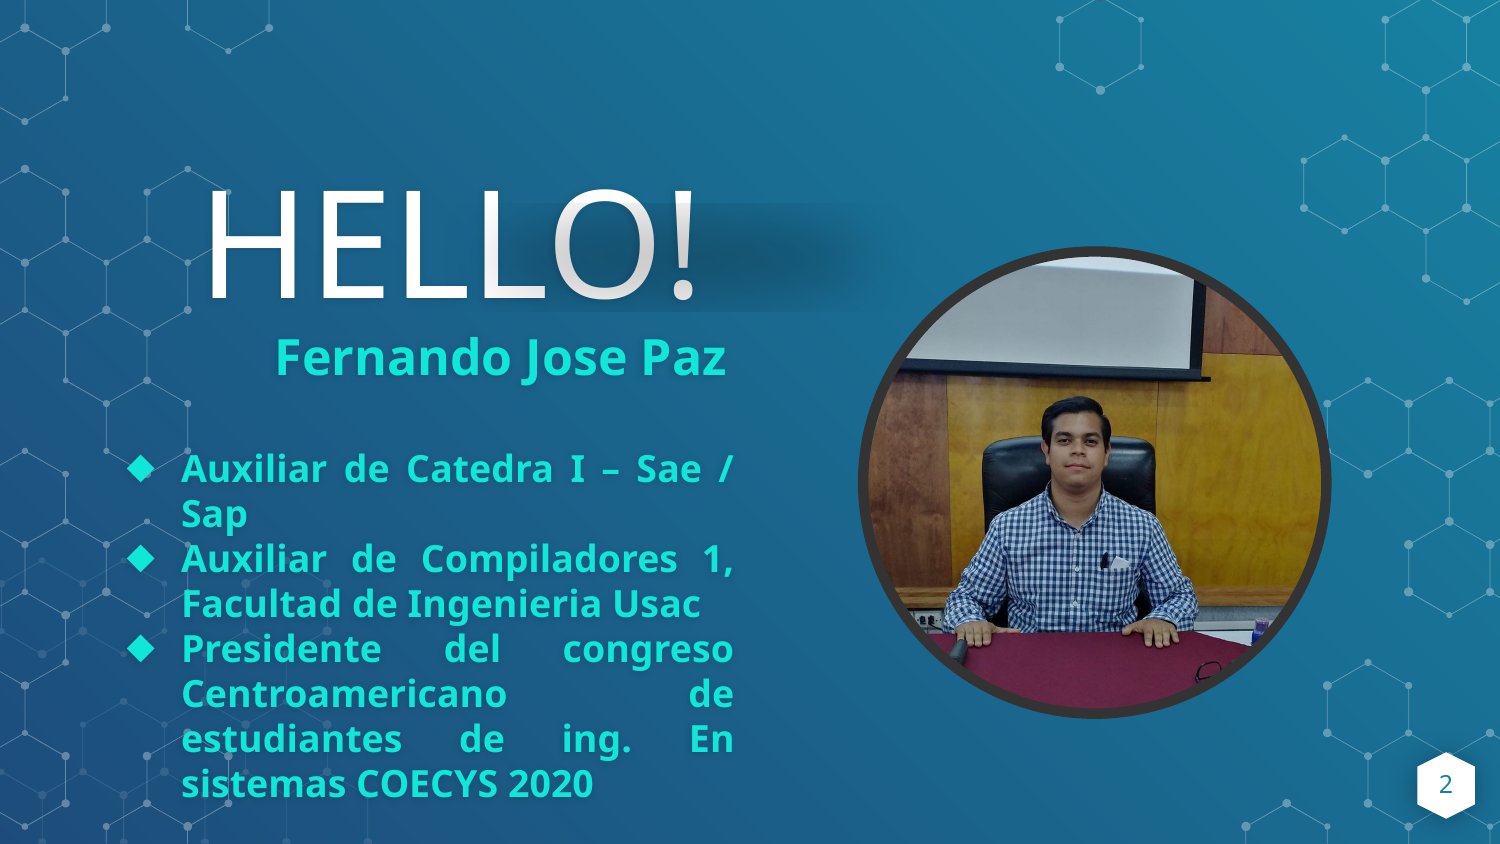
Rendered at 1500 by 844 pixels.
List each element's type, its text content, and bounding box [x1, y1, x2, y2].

slide_number 2 [1417, 752, 1475, 819]
subtitle Fernando Jose Paz Auxiliar de Catedra I – Sae / Sap Auxiliar de Compiladores 1, Facultad de Ingenieria Usac Presidente del congreso Centroamericano de estudiantes de ing. En sistemas COECYS 2020 [124, 325, 735, 672]
title HELLO! [198, 172, 735, 323]
picture [862, 251, 1327, 714]
